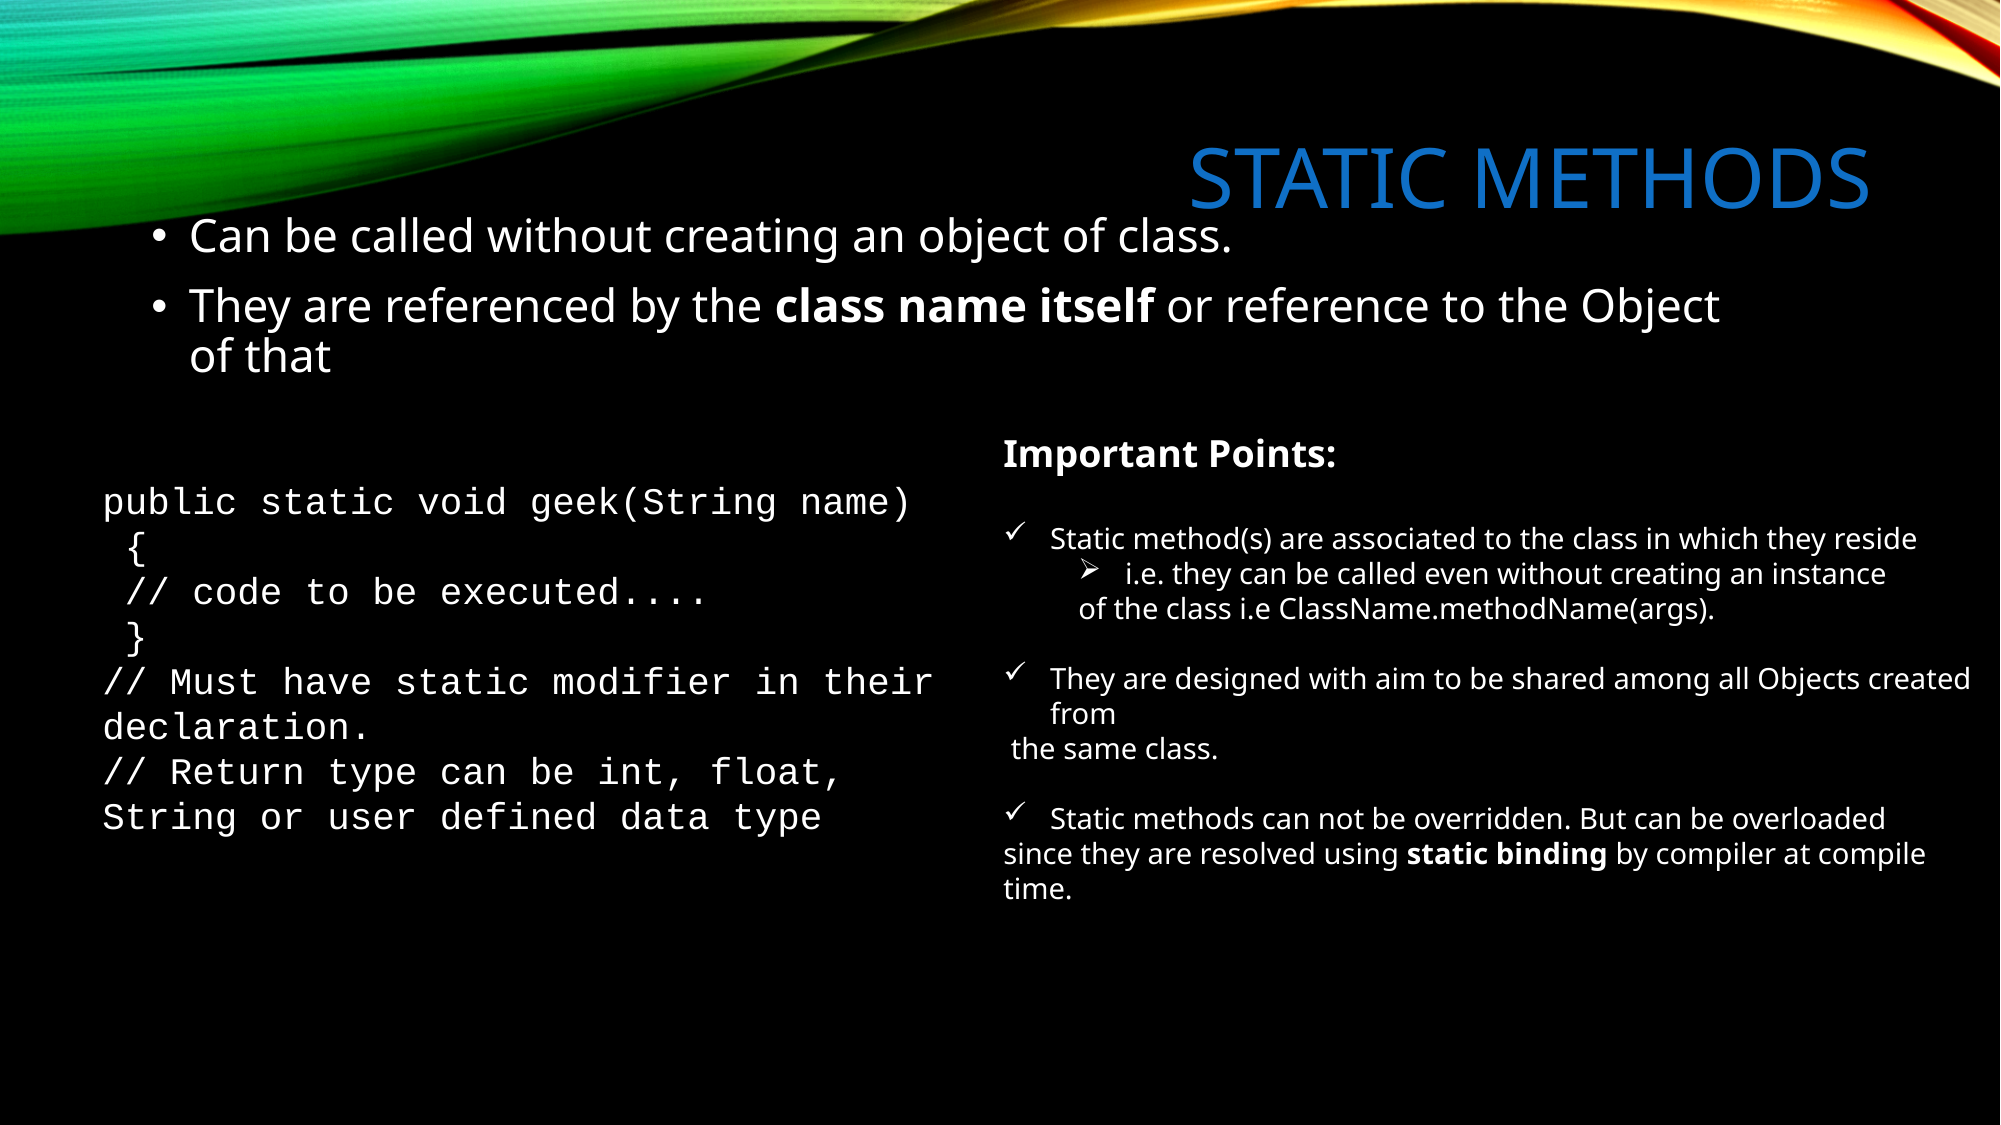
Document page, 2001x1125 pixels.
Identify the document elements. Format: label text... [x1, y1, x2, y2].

title Static methods [474, 125, 1888, 338]
text_box public static void geek(String name) { // code to be executed.... } // Must have static modifier in their declaration. // Return type can be int, float, String or user defined data type [12, 469, 1013, 845]
list Can be called without creating an object of class. They are referenced by the class name itself or reference to the Object of that [136, 205, 1750, 469]
picture [0, 0, 2000, 237]
text_box Important Points: Static method(s) are associated to the class in which they reside i.e. they can be called even without creating an instance of the class i.e ClassName.methodName(args). They are designed with aim to be shared among all Objects created from the same class. Static methods can not be overridden. But can be overloaded since they are resolved using static binding by compiler at compile time. [988, 423, 2000, 913]
